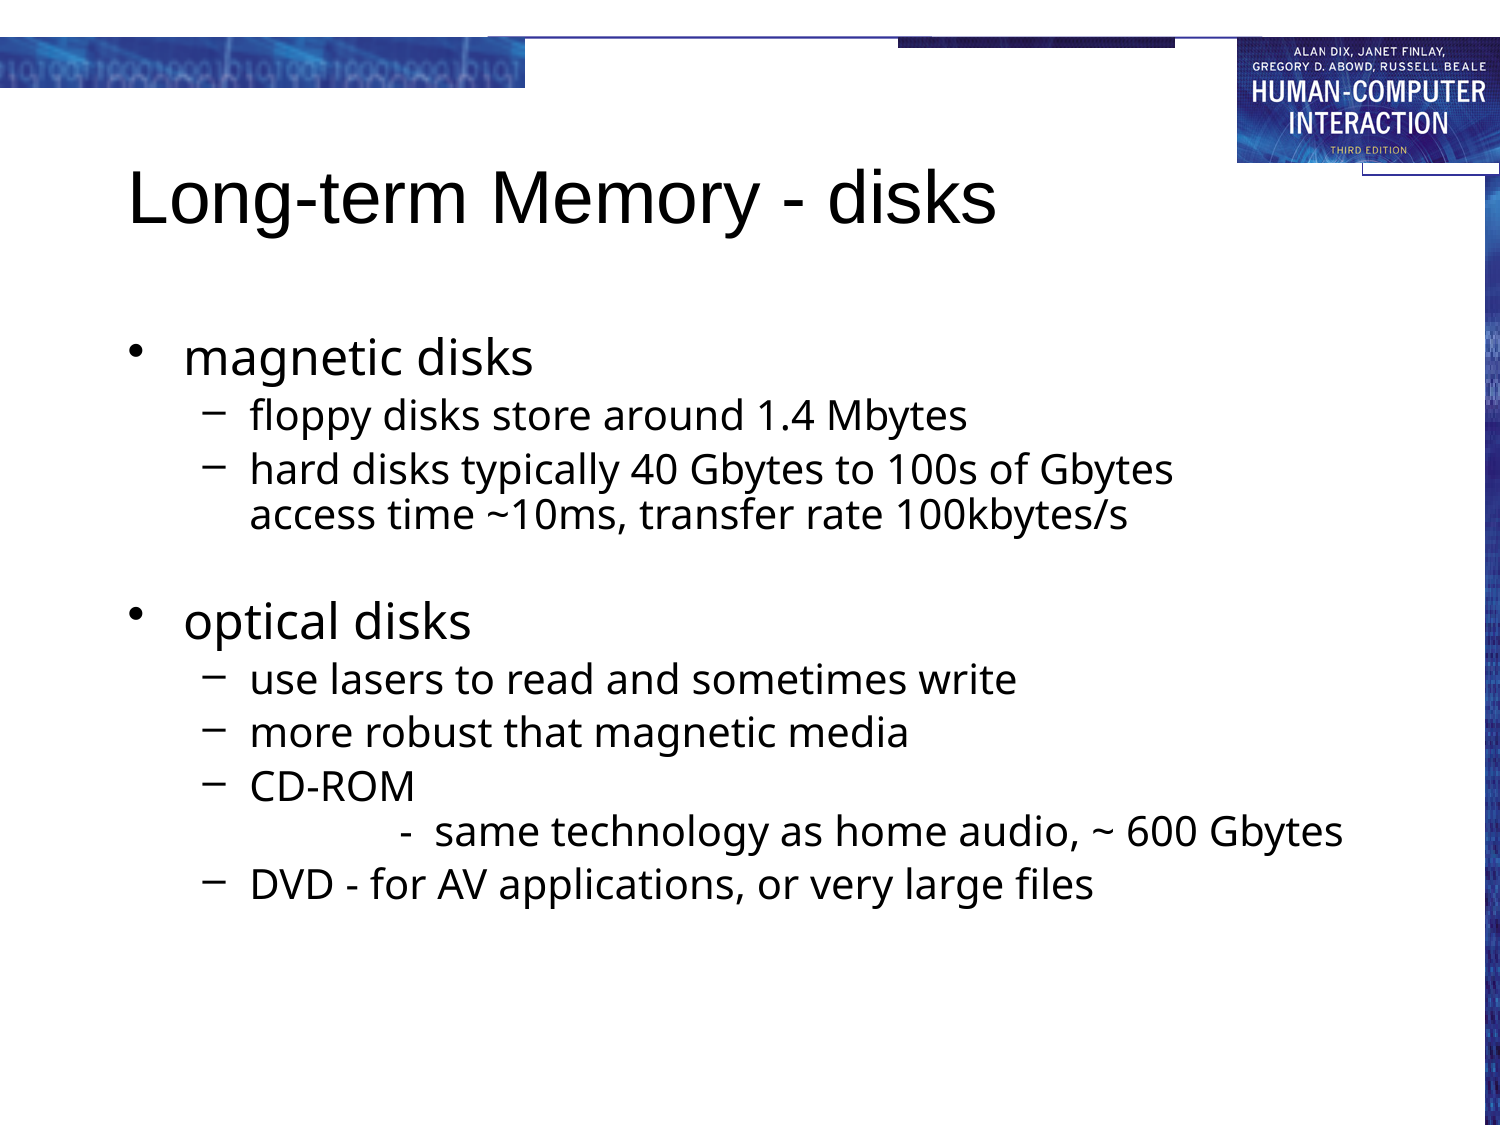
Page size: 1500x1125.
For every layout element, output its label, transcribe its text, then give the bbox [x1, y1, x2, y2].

picture [0, 37, 525, 88]
picture [898, 37, 1175, 48]
title Long-term Memory - disks [112, 99, 1238, 288]
list magnetic disks floppy disks store around 1.4 Mbytes hard disks typically 40 Gbytes to 100s of Gbytes access time ~10ms, transfer rate 100kbytes/s optical disks use lasers to read and sometimes write more robust that magnetic media CD-ROM - same technology as home audio, ~ 600 Gbytes DVD - for AV applications, or very large files [112, 324, 1388, 1000]
picture [1237, 37, 1500, 163]
picture [1485, 176, 1500, 1125]
